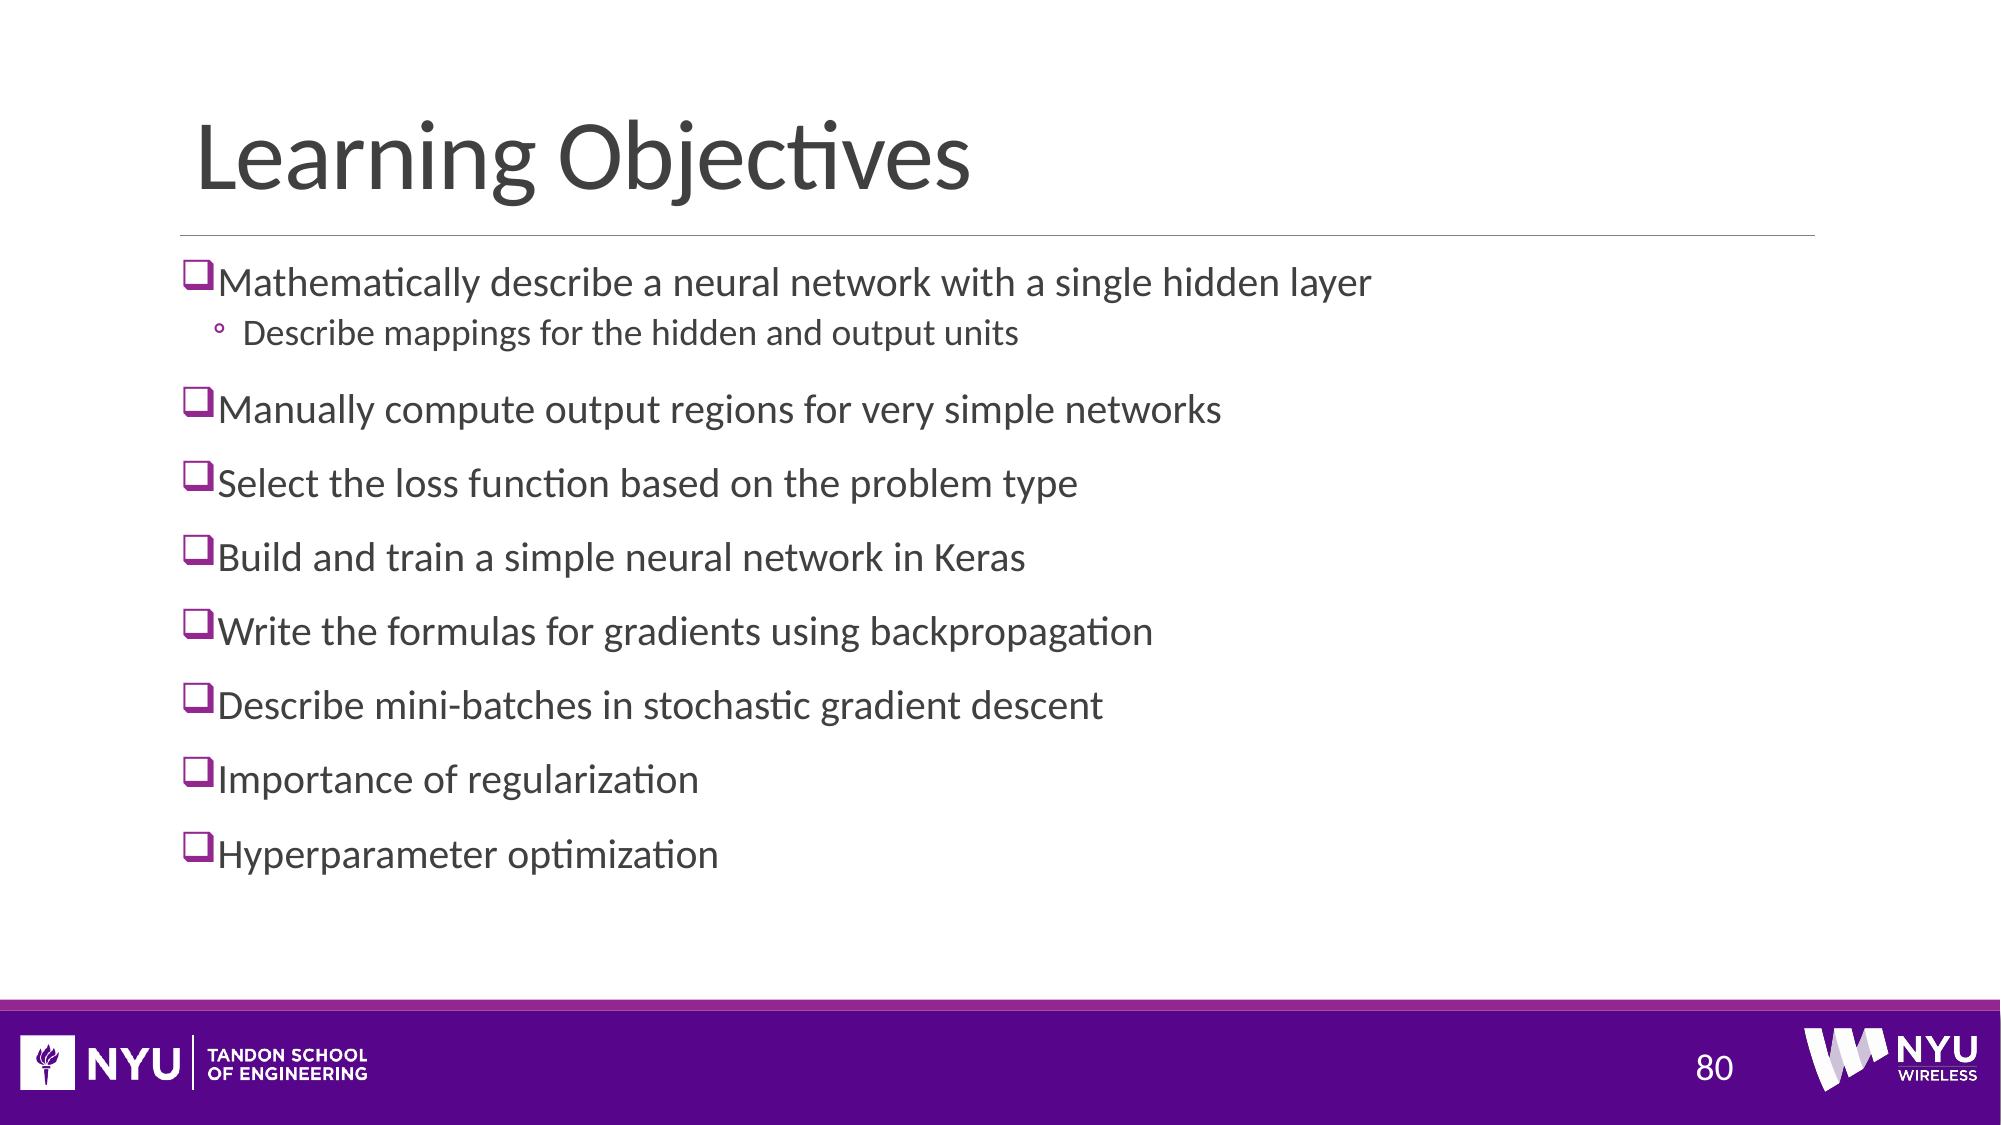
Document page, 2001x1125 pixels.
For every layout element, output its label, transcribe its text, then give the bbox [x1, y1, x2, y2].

title Learning Objectives [180, 47, 1830, 218]
list Mathematically describe a neural network with a single hidden layer Describe mappings for the hidden and output units Manually compute output regions for very simple networks Select the loss function based on the problem type Build and train a simple neural network in Keras Write the formulas for gradients using backpropagation Describe mini-batches in stochastic gradient descent Importance of regularization Hyperparameter optimization [180, 252, 1830, 963]
slide_number 80 [1533, 1035, 1749, 1096]
